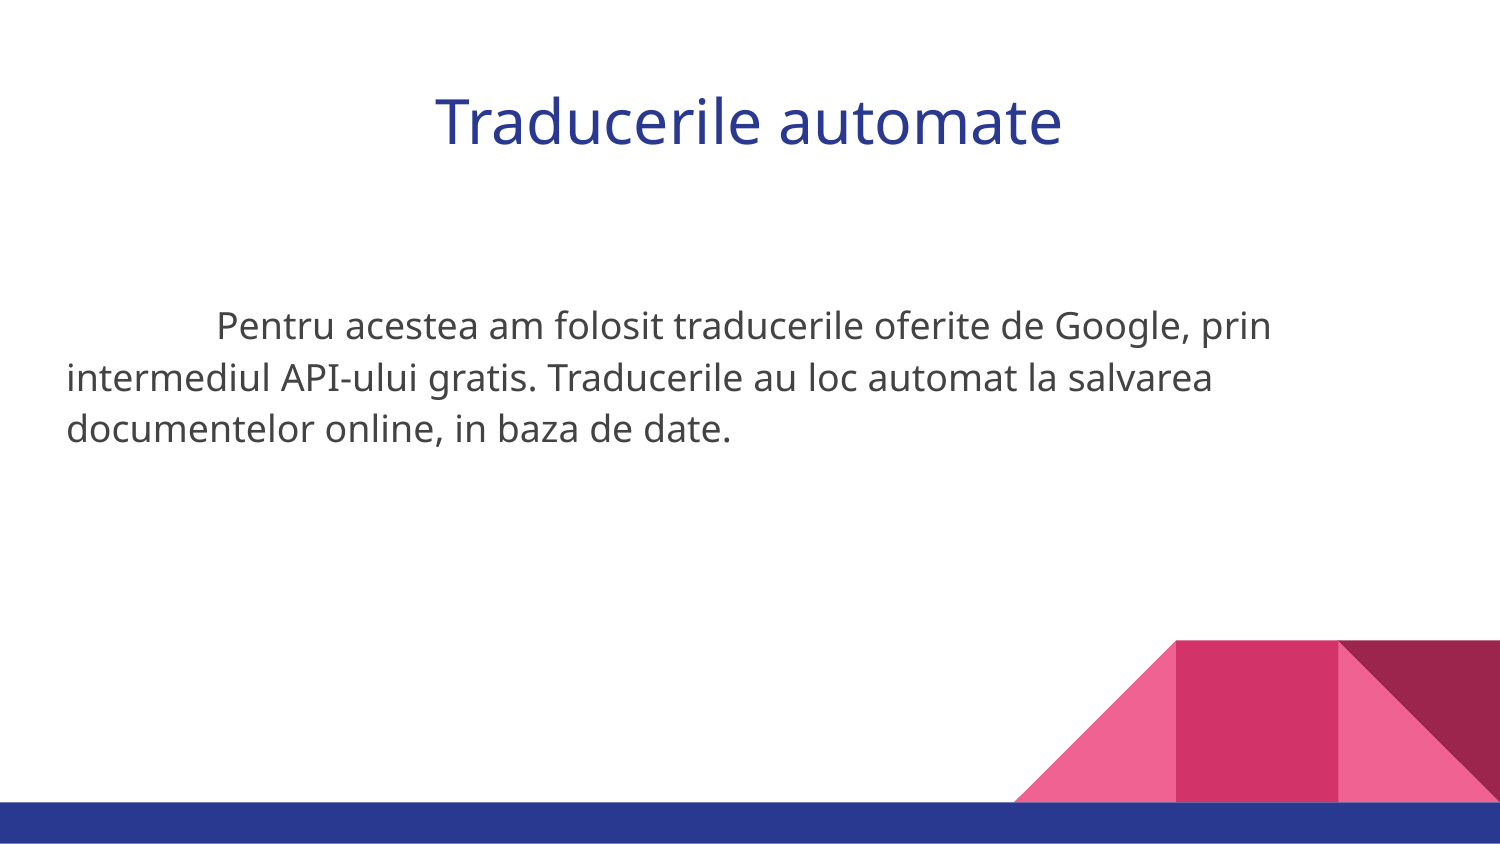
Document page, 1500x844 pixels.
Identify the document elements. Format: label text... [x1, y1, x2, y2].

list Pentru acestea am folosit traducerile oferite de Google, prin intermediul API-ului gratis. Traducerile au loc automat la salvarea documentelor online, in baza de date. [51, 201, 1449, 750]
title Traducerile automate [51, 67, 1449, 167]
